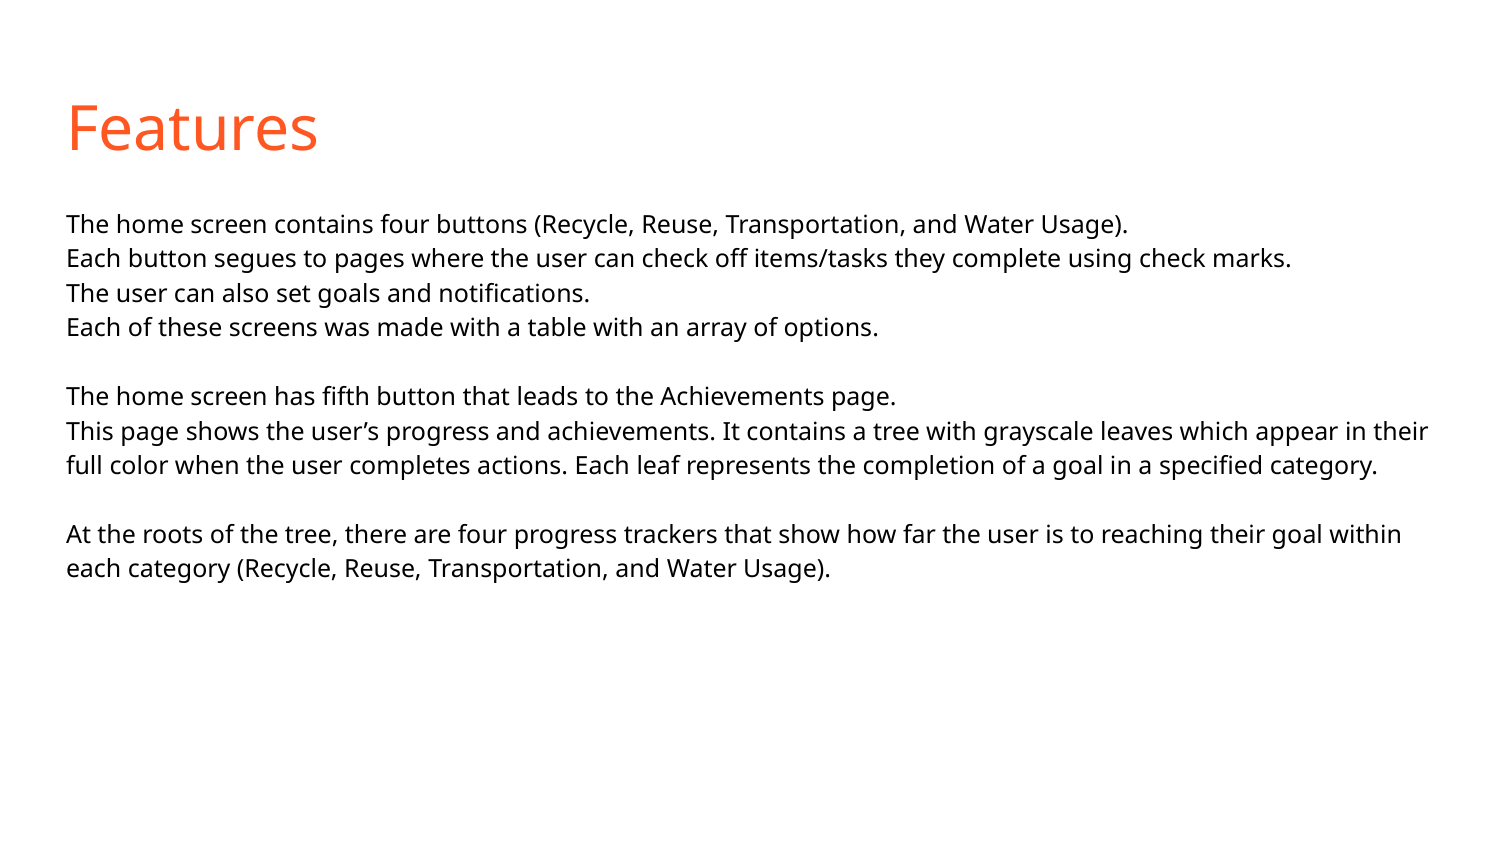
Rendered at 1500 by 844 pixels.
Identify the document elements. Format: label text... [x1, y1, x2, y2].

title Features [51, 72, 1449, 167]
list The home screen contains four buttons (Recycle, Reuse, Transportation, and Water Usage). Each button segues to pages where the user can check off items/tasks they complete using check marks. The user can also set goals and notifications. Each of these screens was made with a table with an array of options. The home screen has fifth button that leads to the Achievements page. This page shows the user’s progress and achievements. It contains a tree with grayscale leaves which appear in their full color when the user completes actions. Each leaf represents the completion of a goal in a specified category. At the roots of the tree, there are four progress trackers that show how far the user is to reaching their goal within each category (Recycle, Reuse, Transportation, and Water Usage). [51, 189, 1449, 750]
